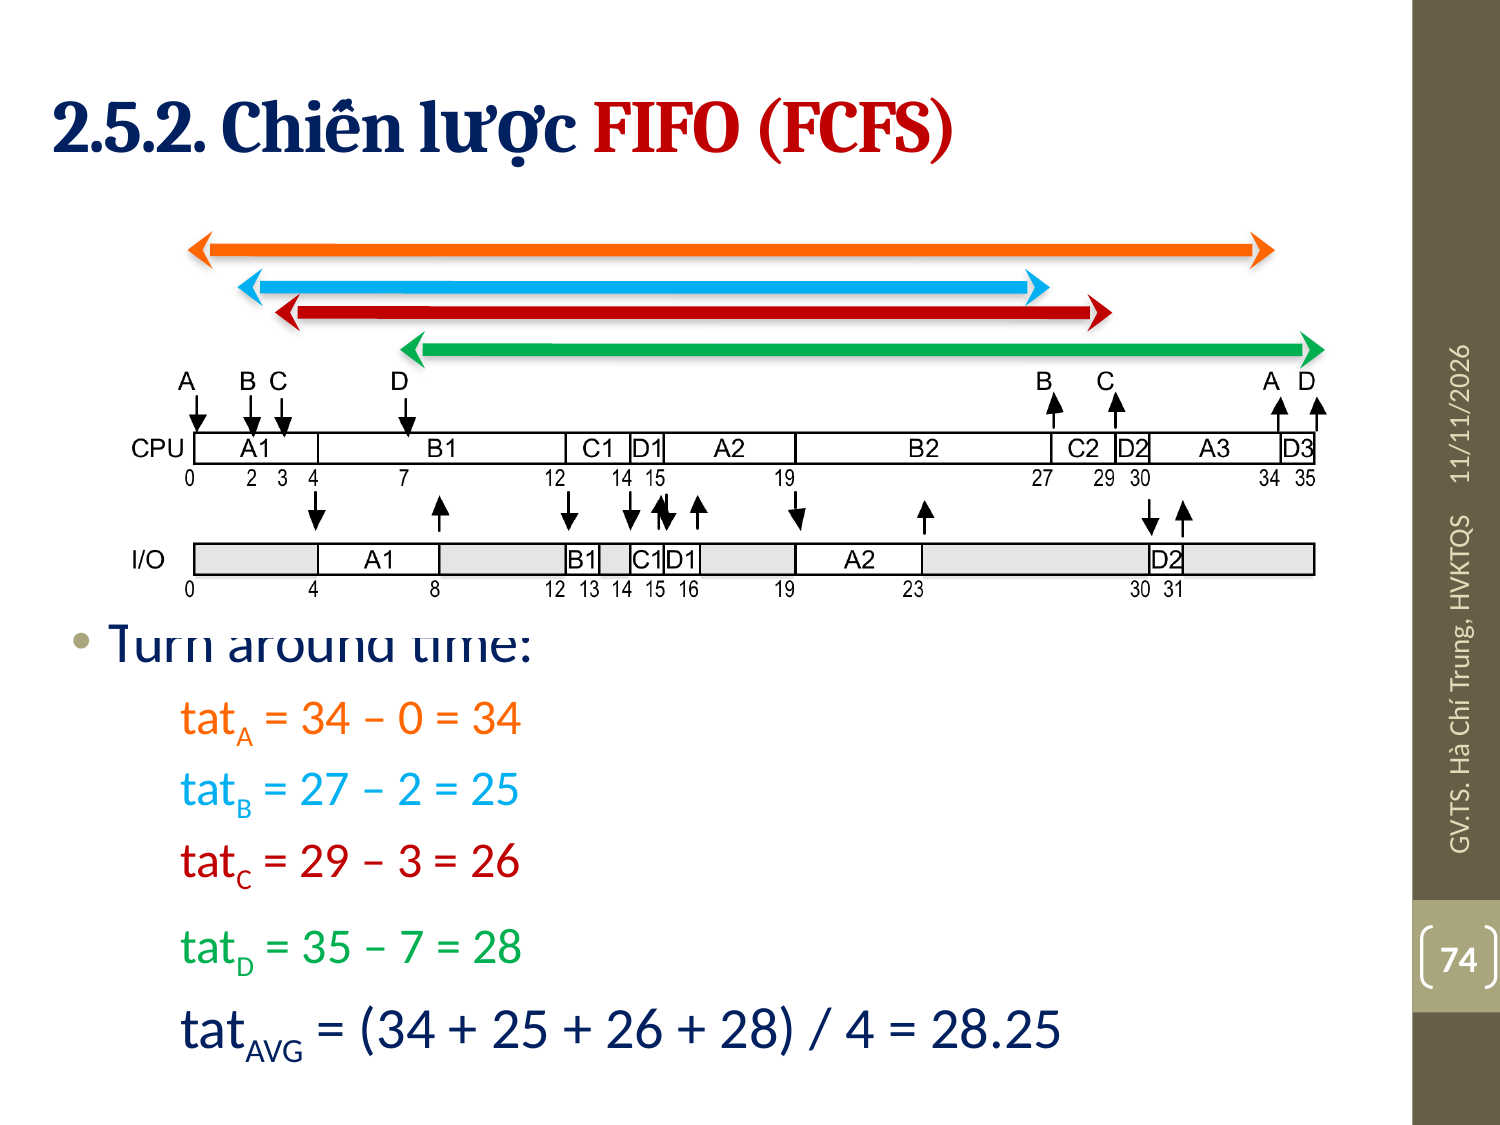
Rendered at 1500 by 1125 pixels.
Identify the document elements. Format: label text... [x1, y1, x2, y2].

slide_number 74 [1420, 925, 1498, 990]
title 2.5.2. Chiến lược FIFO (FCFS) [37, 45, 1375, 200]
footer GV.TS. Hà Chí Trung, HVKTQS [297, 296, 1029, 302]
table_header 2nd exec [211, 257, 1252, 261]
slide_number 08-Jul-19 [1427, 100, 1488, 500]
table_header Arrival time [405, 346, 1328, 354]
footer GV.TS. Hà Chí Trung, HVKTQS [1427, 500, 1488, 889]
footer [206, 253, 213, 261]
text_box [127, 306, 1354, 638]
list Turn around time: tatA = 34 – 0 = 34 tatB = 27 – 2 = 25 tatC = 29 – 3 = 26 tatD = 35 – 7 = 28 tatAVG = (34 + 25 + 26 + 28) / 4 = 28.25 [37, 224, 1375, 1100]
table_header Arrival time [280, 309, 1116, 317]
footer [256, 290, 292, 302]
